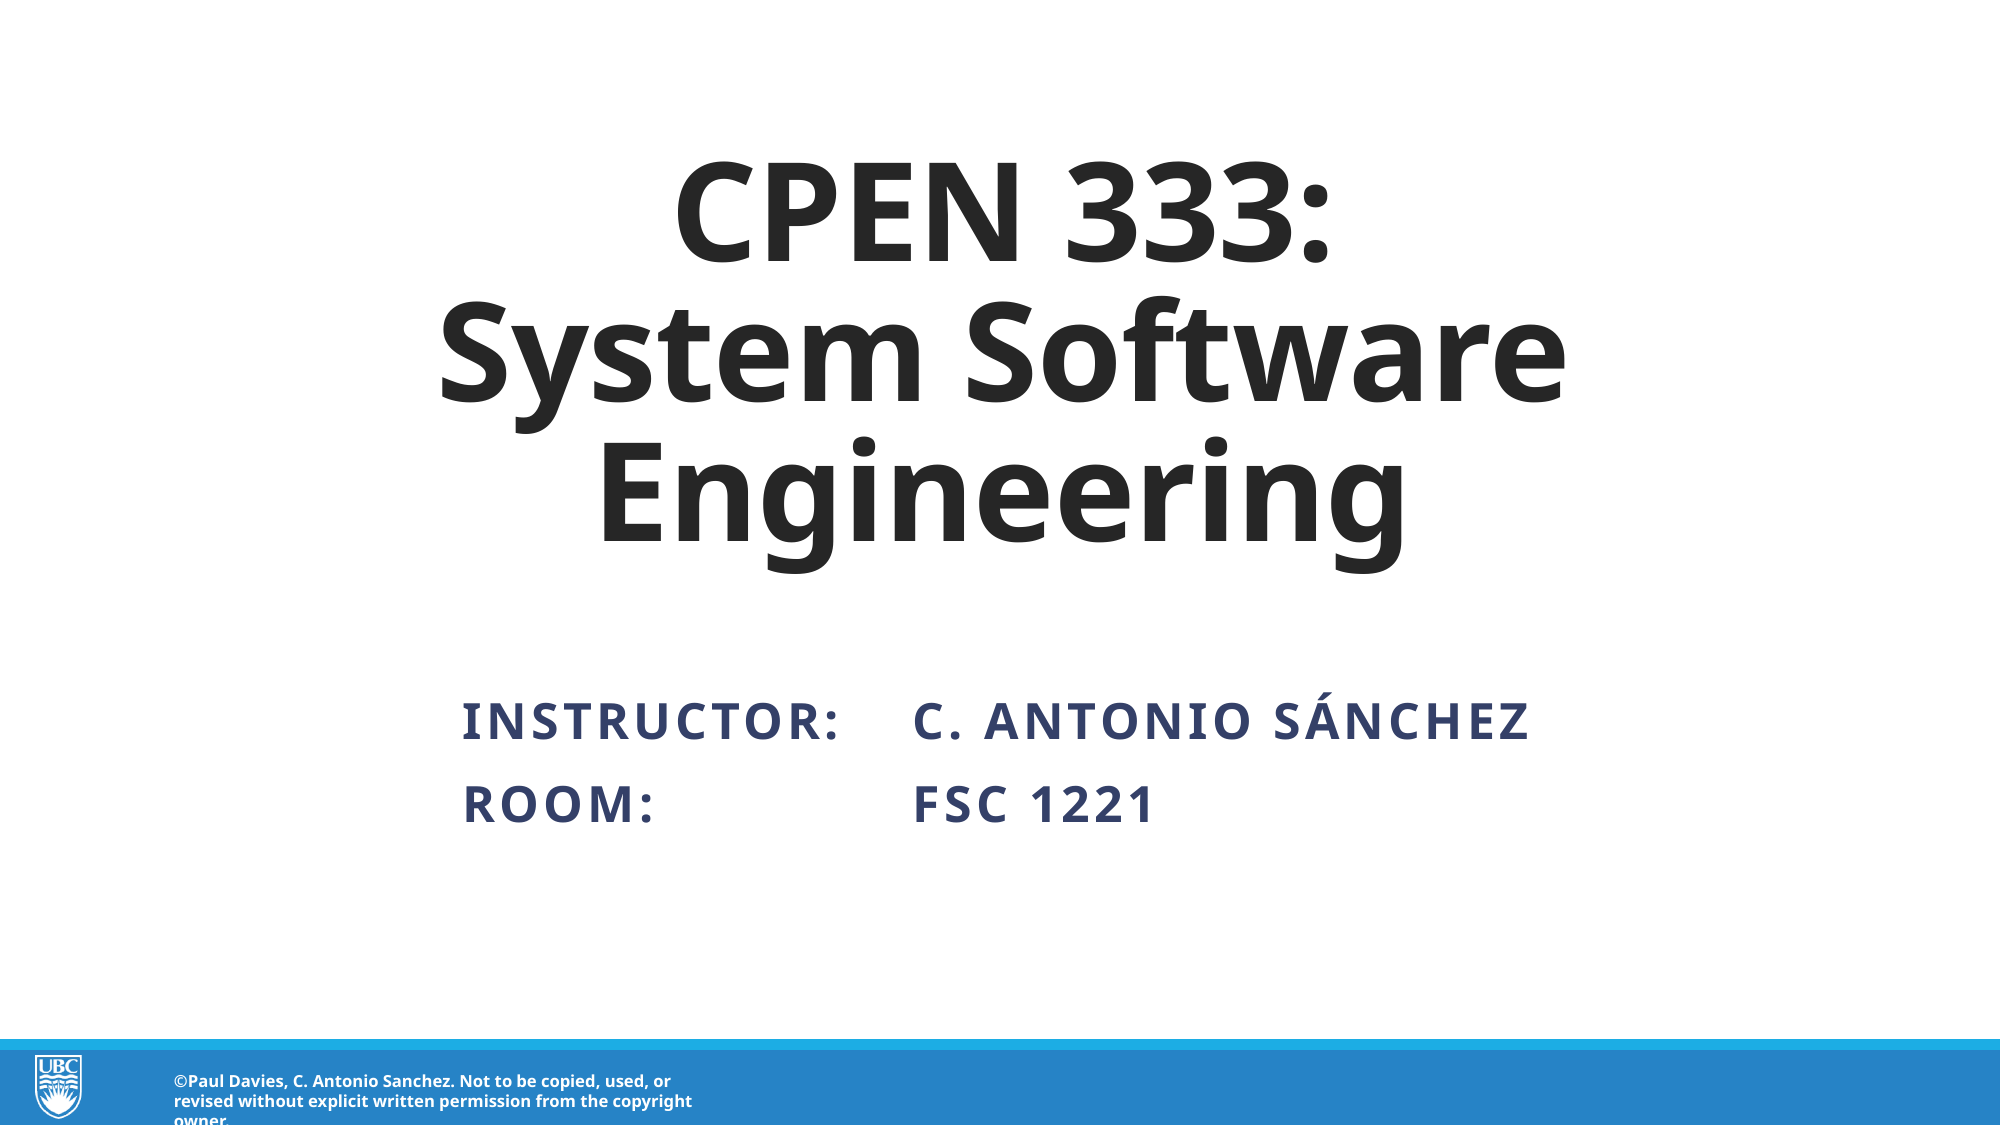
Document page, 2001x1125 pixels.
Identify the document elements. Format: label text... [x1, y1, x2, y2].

picture [35, 1055, 82, 1119]
subtitle Instructor: C. Antonio Sánchez Room: FSC 1221 [447, 688, 1592, 875]
title CPEN 333: System Software Engineering [197, 206, 1808, 578]
text_box ©Paul Davies, C. Antonio Sanchez. Not to be copied, used, or revised without explicit written permission from the copyright owner. [159, 1063, 746, 1125]
